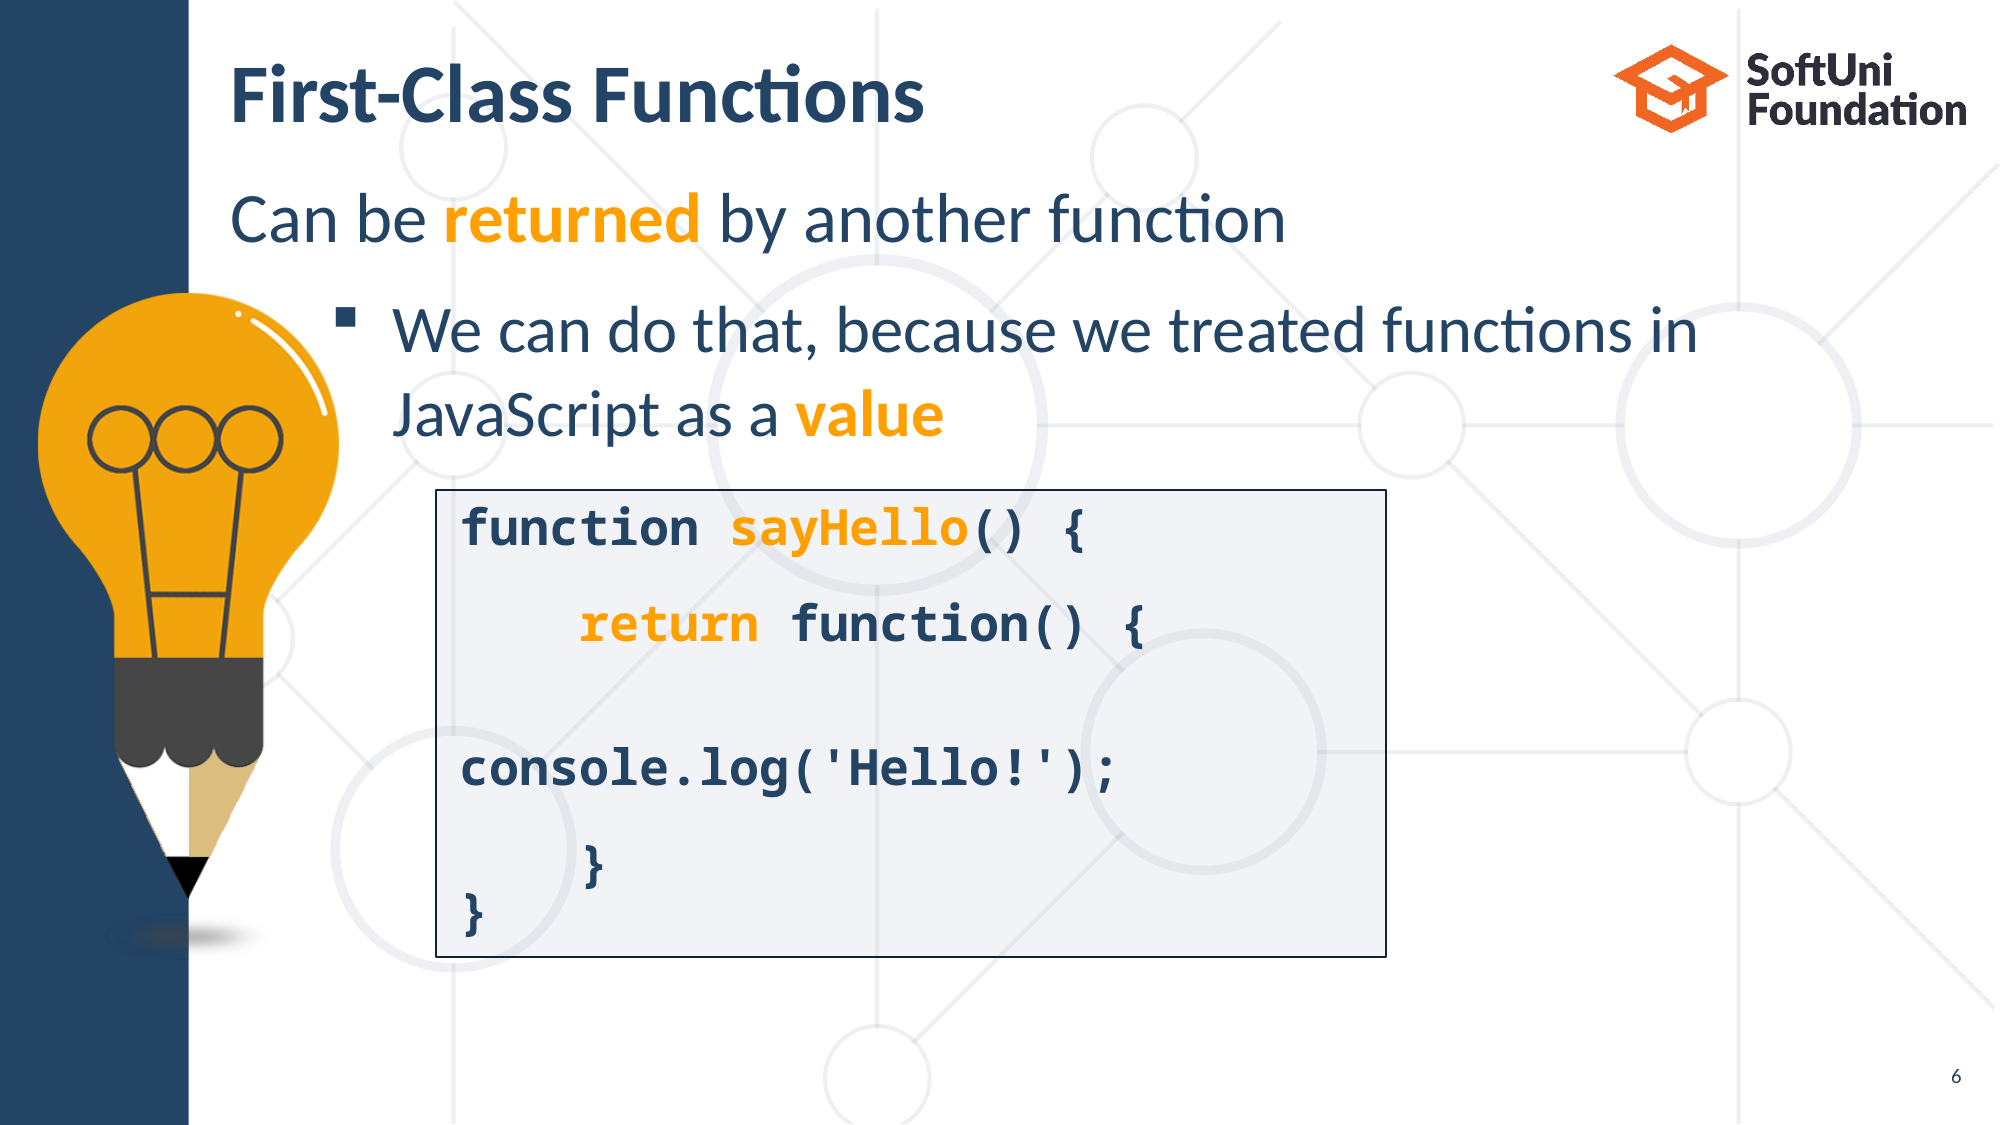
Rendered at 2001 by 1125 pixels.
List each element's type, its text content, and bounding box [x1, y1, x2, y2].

picture [38, 293, 212, 961]
picture [1613, 44, 1966, 133]
title First-Class Functions [212, 16, 1591, 162]
slide_number 6 [1897, 1049, 1968, 1101]
text_box function sayHello() { return function() { console.log('Hello!'); } } [436, 489, 1387, 957]
list Can be returned by another function We can do that, because we treated functions in JavaScript as a value [212, 161, 1968, 1050]
